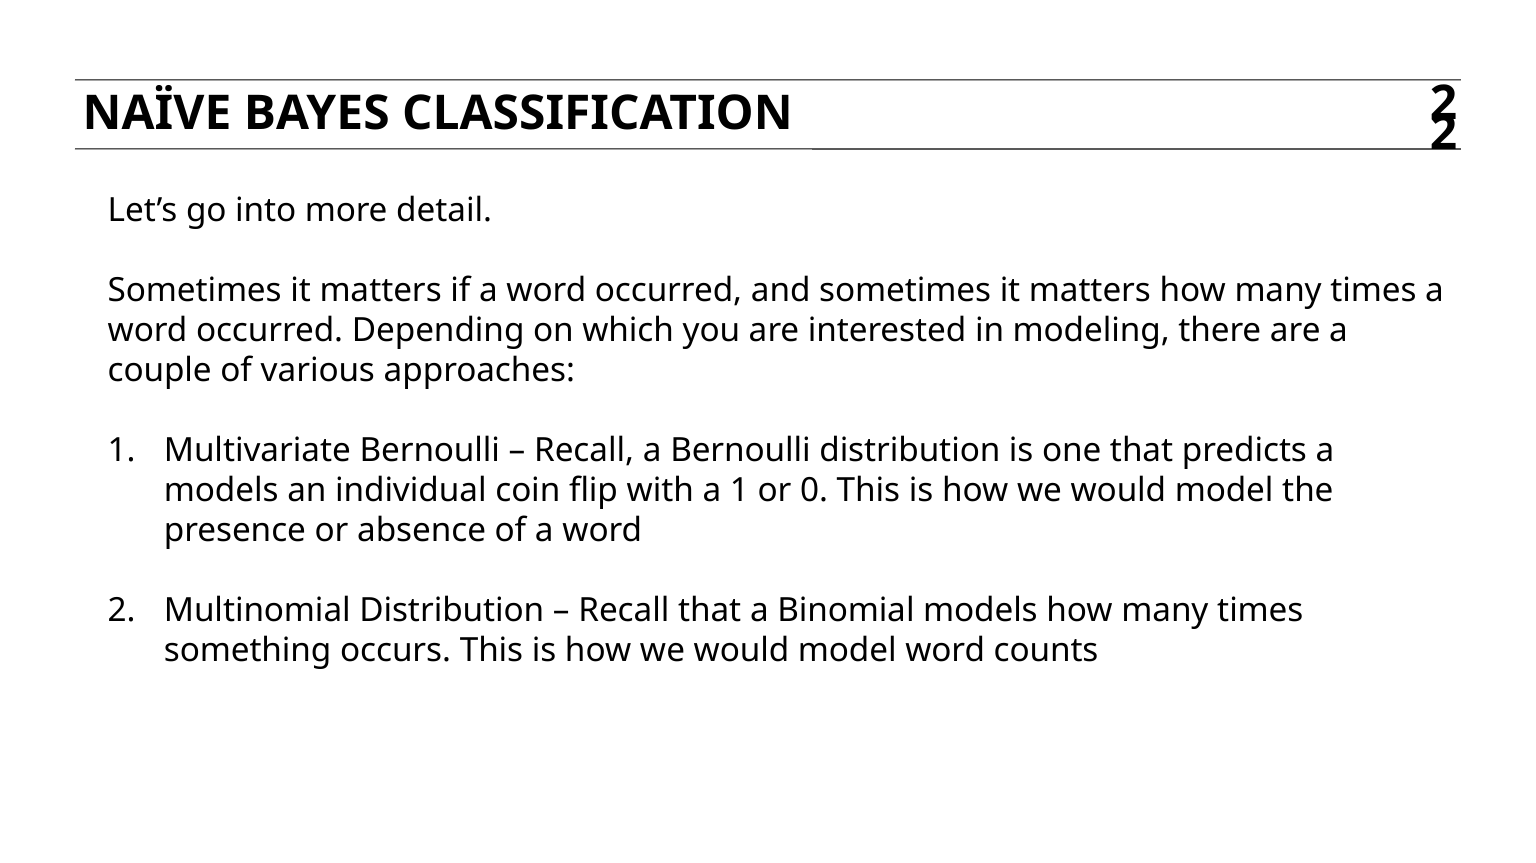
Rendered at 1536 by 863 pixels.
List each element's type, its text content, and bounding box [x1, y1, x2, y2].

text_box Let’s go into more detail. Sometimes it matters if a word occurred, and sometimes it matters how many times a word occurred. Depending on which you are interested in modeling, there are a couple of various approaches: Multivariate Bernoulli – Recall, a Bernoulli distribution is one that predicts a models an individual coin flip with a 1 or 0. This is how we would model the presence or absence of a word Multinomial Distribution – Recall that a Binomial models how many times something occurs. This is how we would model word counts [92, 181, 1468, 675]
slide_number 22 [1419, 86, 1461, 138]
list Naïve bayes classification [67, 81, 1118, 132]
